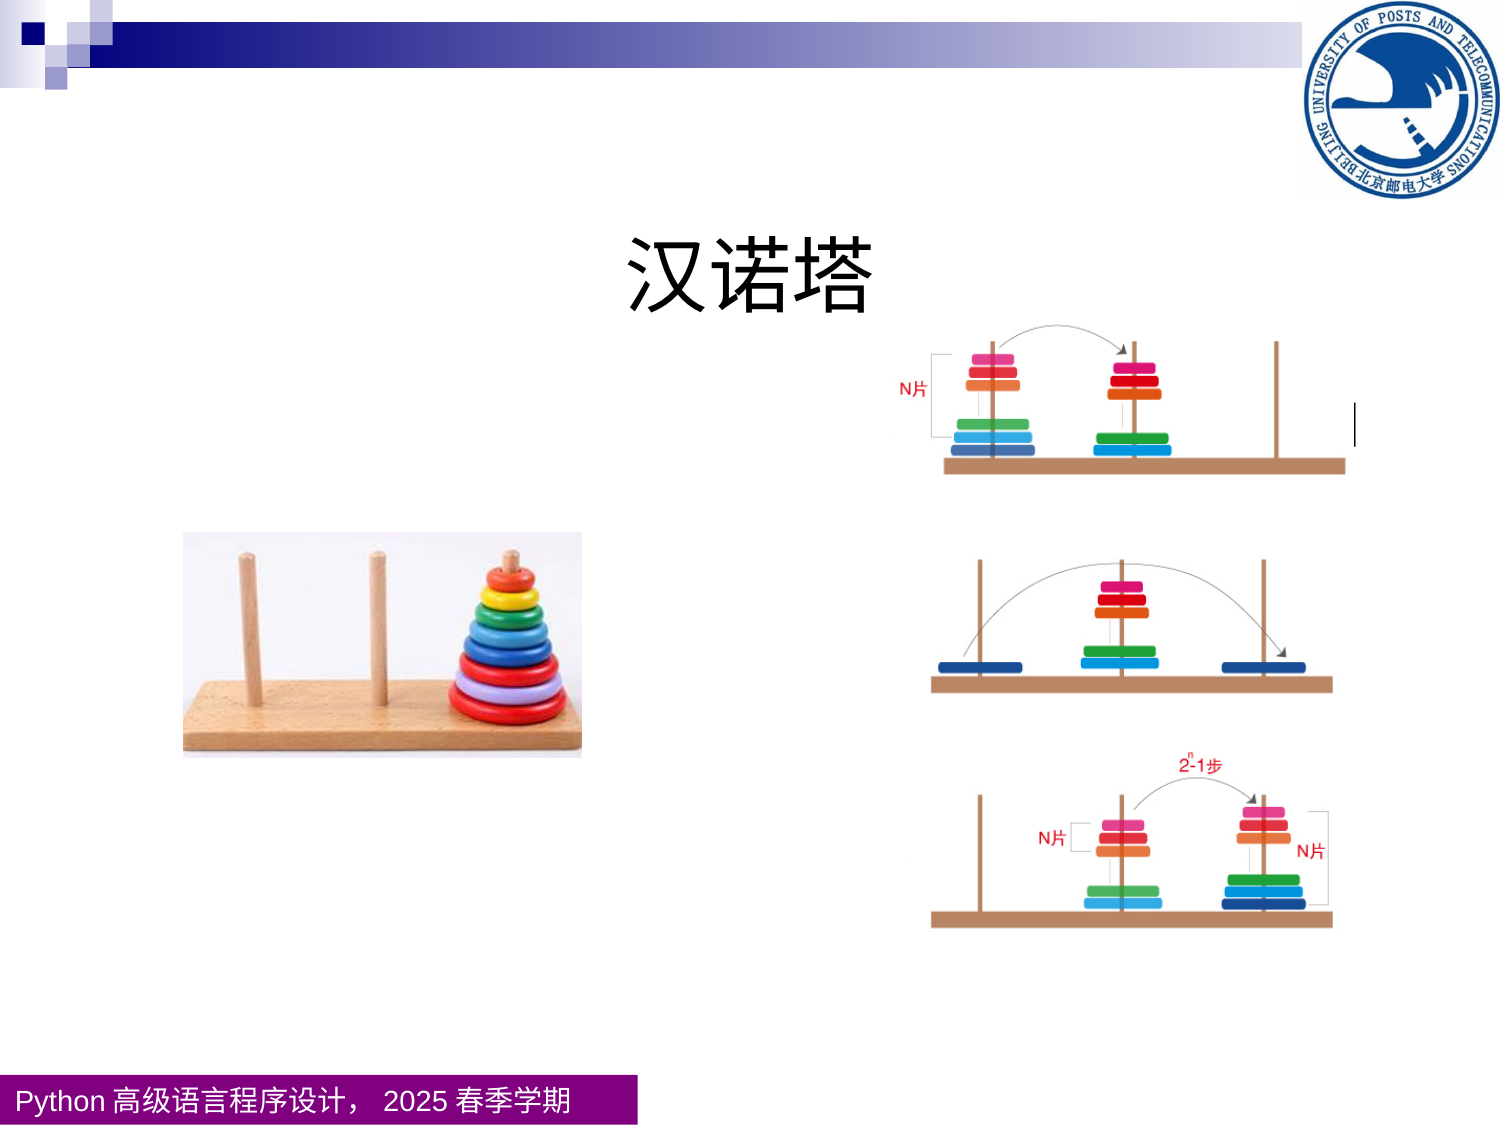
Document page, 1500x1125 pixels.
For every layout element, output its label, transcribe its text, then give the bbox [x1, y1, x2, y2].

text_box 汉诺塔 [0, 219, 1500, 351]
picture [182, 532, 582, 758]
picture [1302, 0, 1500, 200]
picture [891, 314, 1355, 940]
